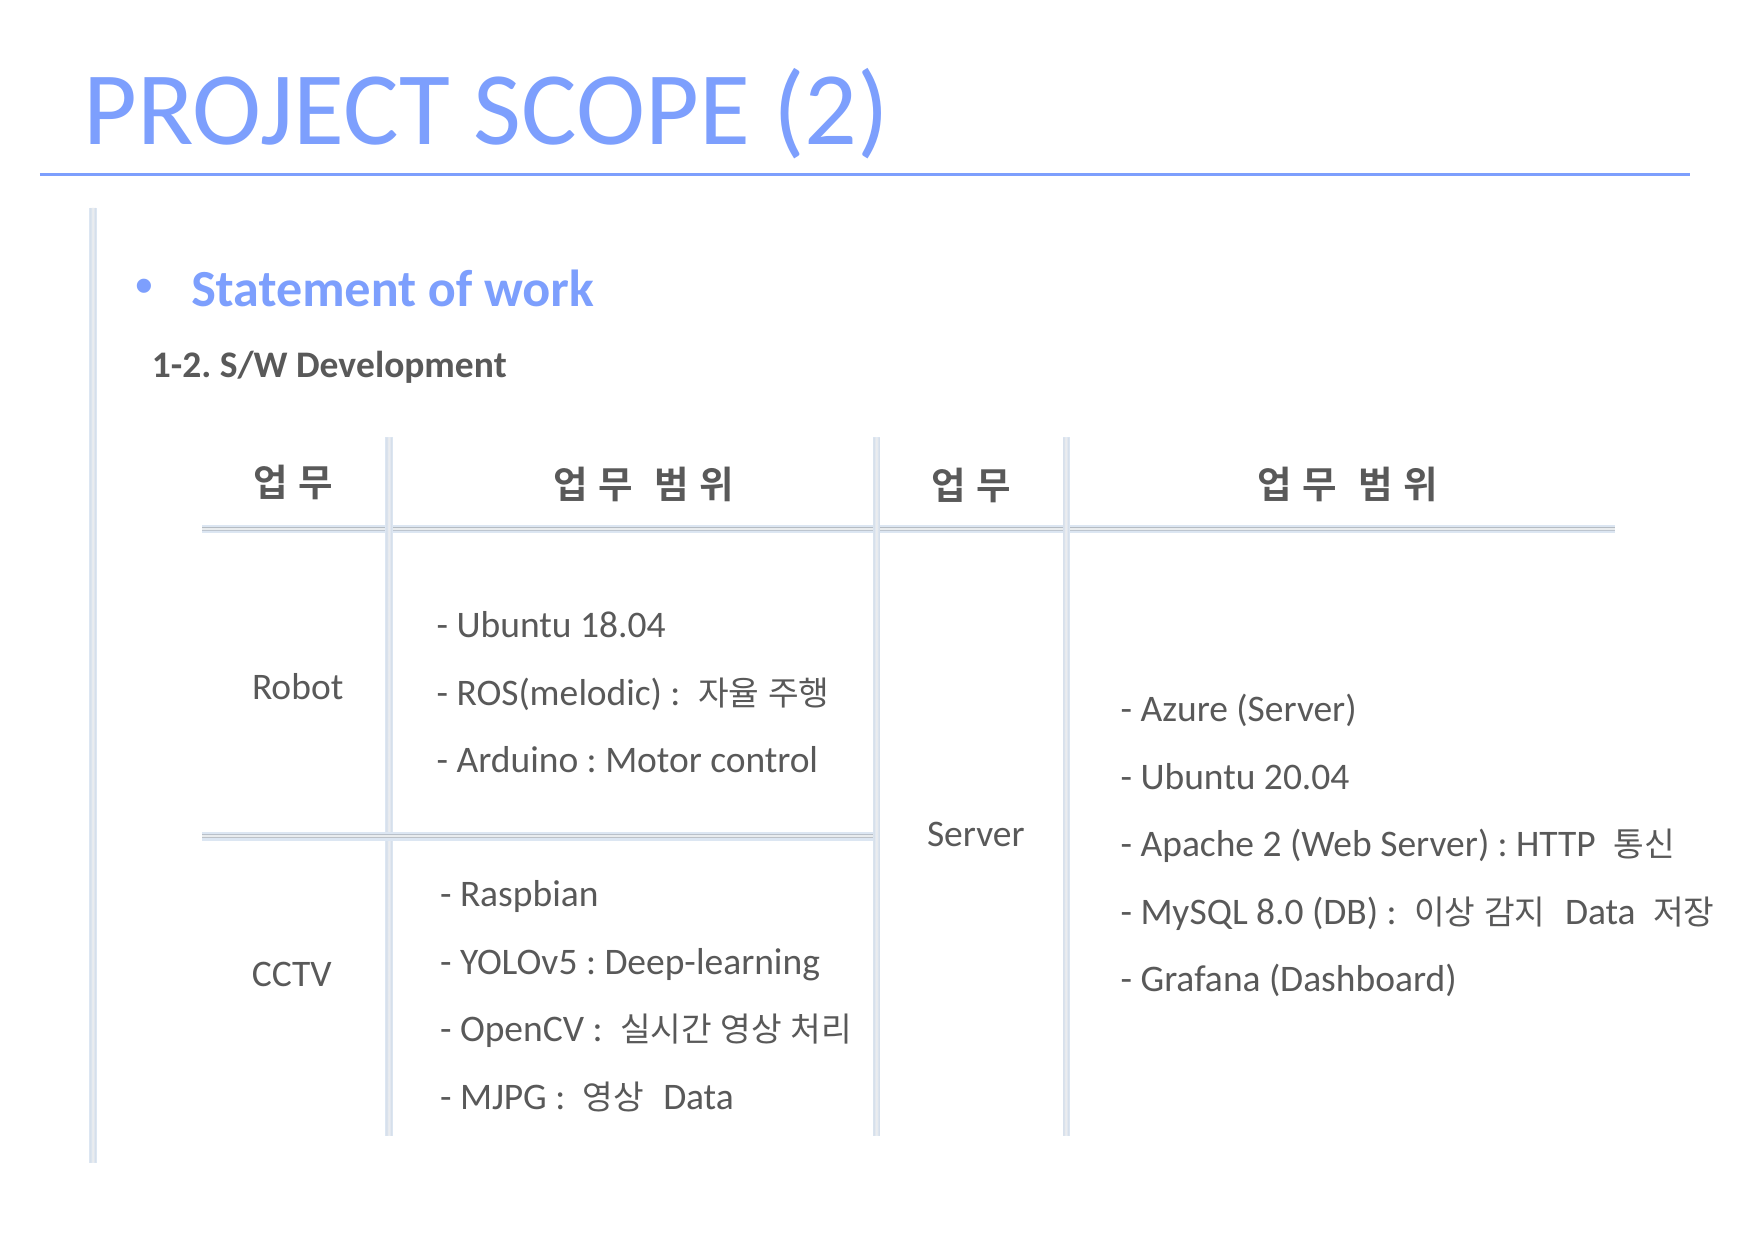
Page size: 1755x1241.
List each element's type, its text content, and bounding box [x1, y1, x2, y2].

text_box - Ubuntu 18.04 - ROS(melodic) : 자율 주행 - Arduino : Motor control [421, 570, 845, 781]
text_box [89, 207, 98, 781]
picture [386, 534, 392, 782]
text_box - Azure (Server) - Ubuntu 20.04 - Apache 2 (Web Server) : HTTP 통신 - MySQL 8.0 (DB) : 이상 감지 Data 저장 - Grafana (Dashboard) [1105, 654, 1729, 1007]
picture [386, 791, 392, 831]
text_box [39, 782, 526, 791]
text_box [202, 525, 1616, 534]
picture [1063, 438, 1069, 525]
picture [1063, 534, 1069, 782]
picture [1063, 791, 1069, 1135]
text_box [527, 782, 1226, 791]
text_box 업 무 [239, 451, 349, 512]
text_box Robot [237, 654, 359, 715]
text_box 업 무 [916, 454, 1026, 515]
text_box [1226, 782, 1416, 791]
text_box 업 무 범 위 [1243, 453, 1453, 514]
picture [873, 791, 880, 1135]
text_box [202, 831, 878, 841]
picture [873, 438, 880, 525]
picture [386, 438, 392, 525]
text_box Statement of work 1-2. S/W Development [120, 216, 609, 393]
picture [386, 841, 392, 1135]
text_box PROJECT SCOPE (2) [68, 32, 905, 173]
picture [873, 534, 880, 782]
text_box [89, 799, 98, 1164]
text_box - Raspbian - YOLOv5 : Deep-learning - OpenCV : 실시간 영상 처리 - MJPG : 영상 Data [425, 849, 868, 1125]
text_box CCTV [237, 941, 347, 1002]
text_box Server [912, 801, 1040, 862]
text_box 업 무 범 위 [539, 453, 749, 514]
